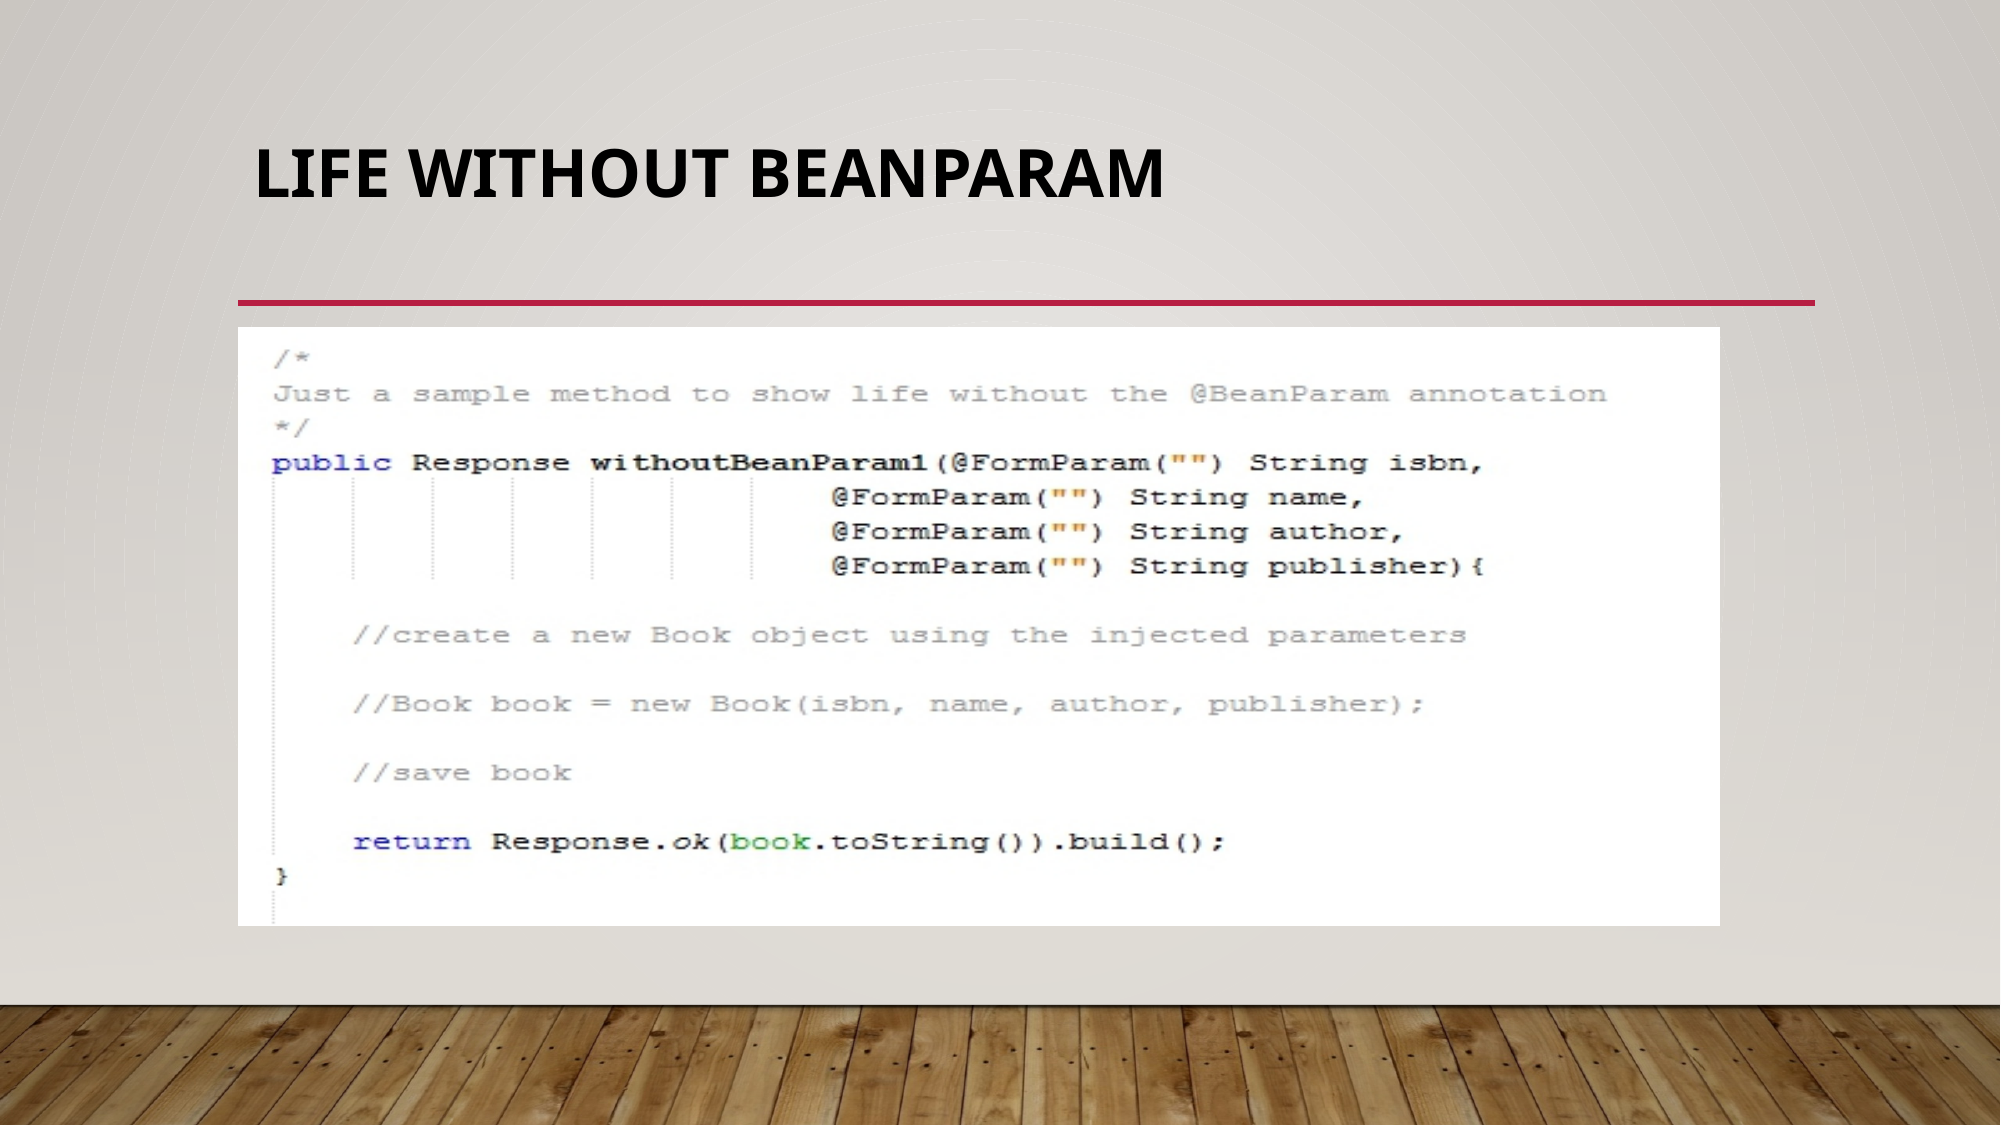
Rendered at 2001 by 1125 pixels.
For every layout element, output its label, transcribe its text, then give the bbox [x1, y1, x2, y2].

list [237, 326, 1720, 927]
picture [0, 1005, 2000, 1125]
title Life without beanparam [238, 131, 1814, 305]
